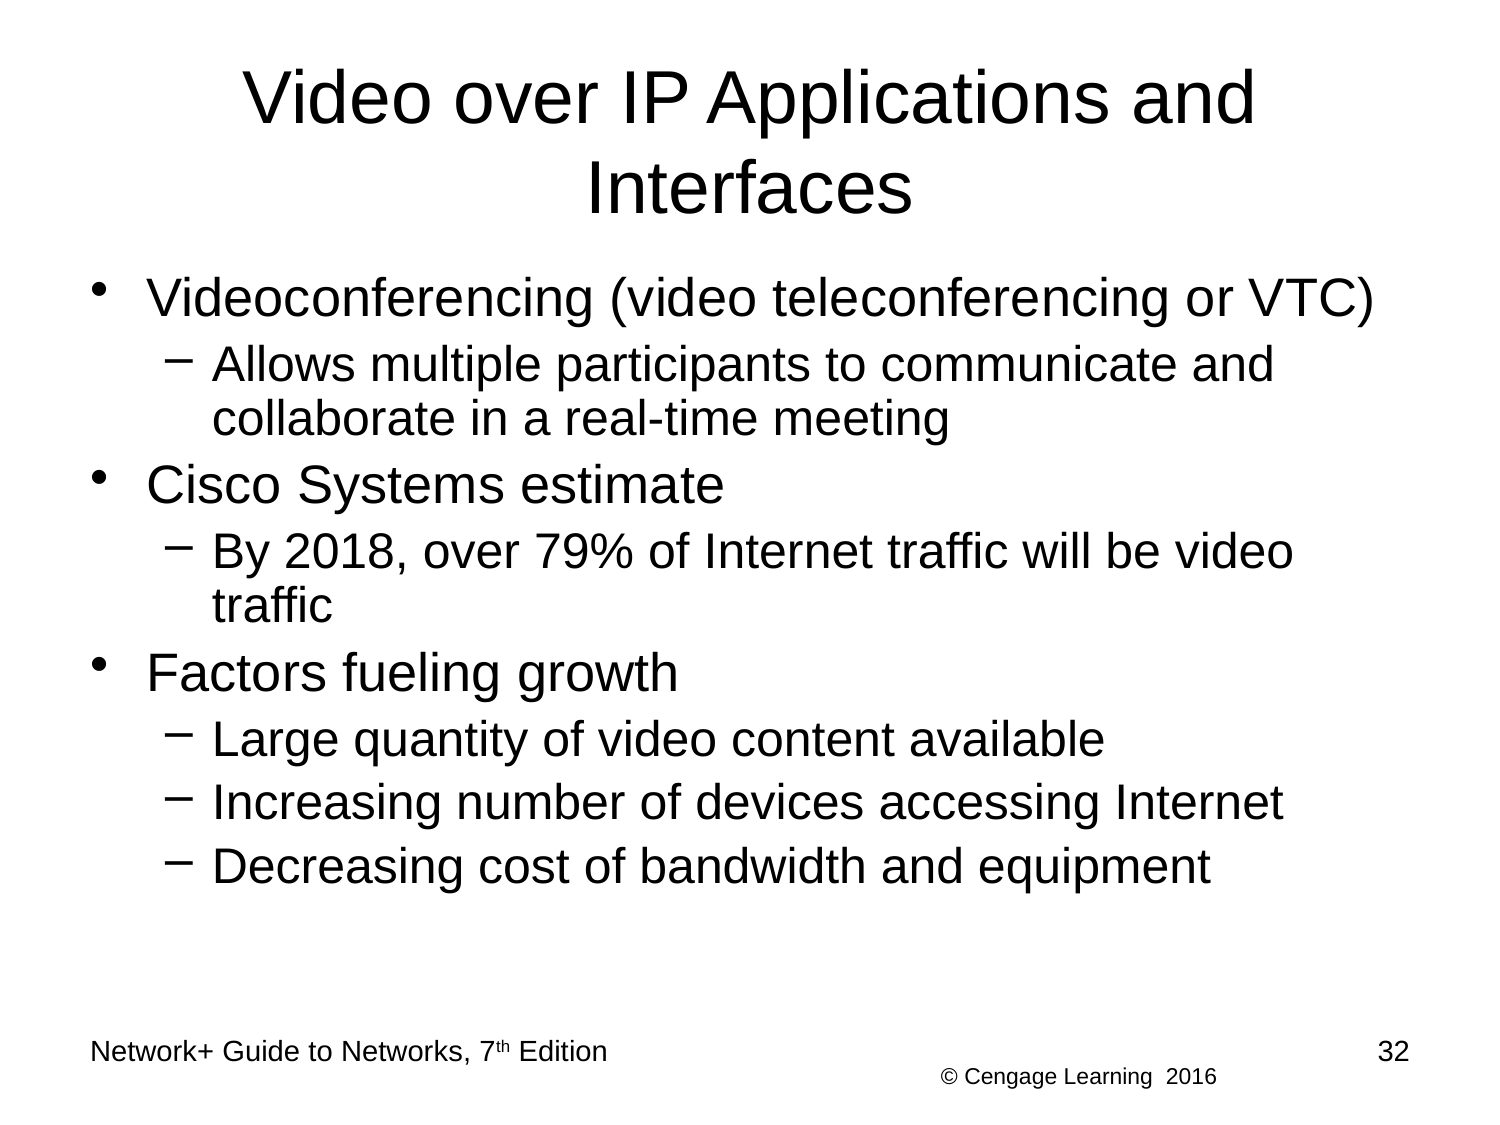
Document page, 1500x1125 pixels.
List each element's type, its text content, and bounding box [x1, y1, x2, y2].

footer Network+ Guide to Networks, 7th Edition [74, 1024, 713, 1103]
title Video over IP Applications and Interfaces [75, 45, 1425, 233]
slide_number 32 [1312, 1024, 1426, 1103]
list Videoconferencing (video teleconferencing or VTC) Allows multiple participants to communicate and collaborate in a real-time meeting Cisco Systems estimate By 2018, over 79% of Internet traffic will be video traffic Factors fueling growth Large quantity of video content available Increasing number of devices accessing Internet Decreasing cost of bandwidth and equipment [75, 262, 1425, 1005]
